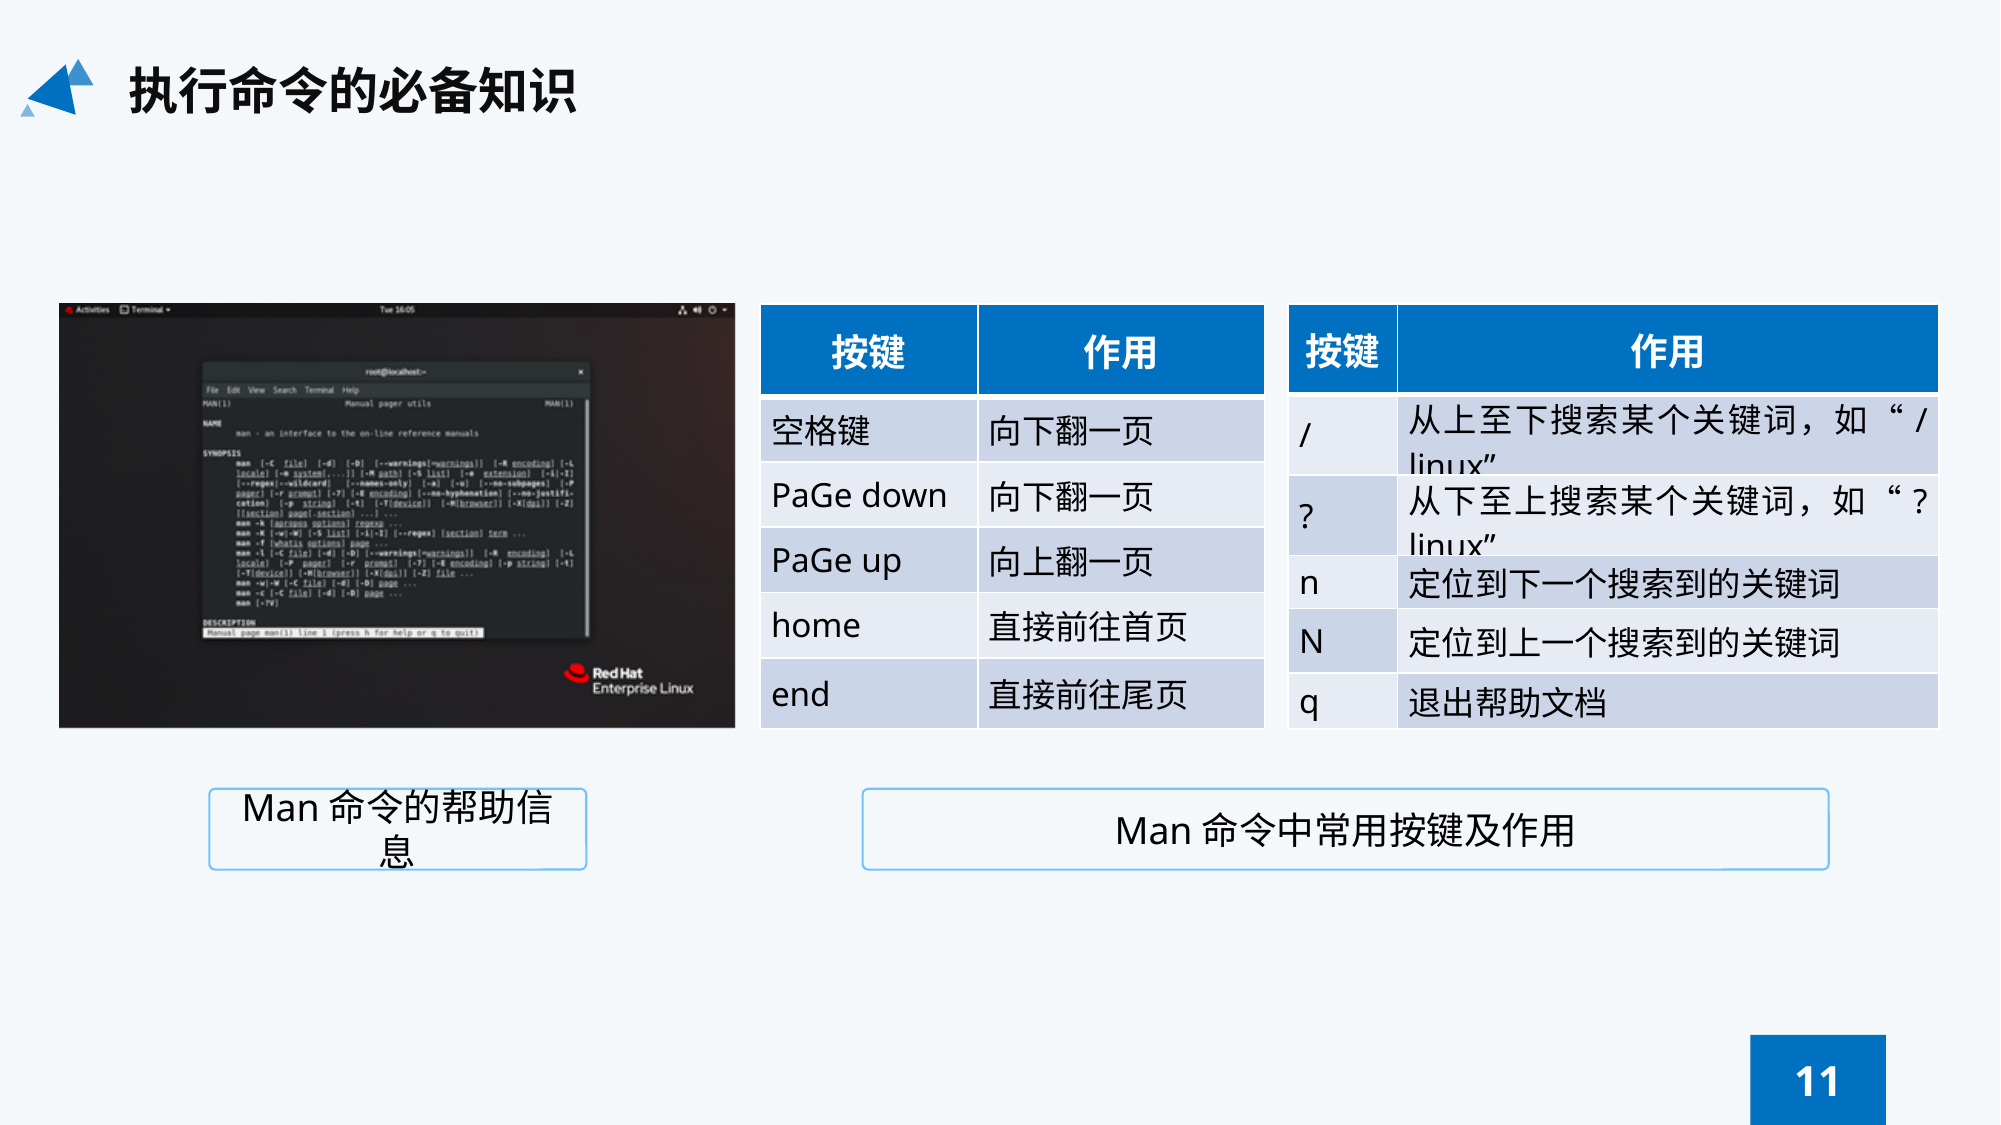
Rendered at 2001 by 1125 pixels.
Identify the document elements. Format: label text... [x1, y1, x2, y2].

table_cell 向上翻一页 [979, 528, 1264, 592]
text_box Man命令中常用按键及作用 [861, 787, 1830, 871]
table_cell q [1289, 674, 1397, 728]
table_header 作用 [1398, 305, 1938, 392]
table_cell home [761, 593, 977, 657]
table_header 按键 [1289, 305, 1397, 392]
table_cell 退出帮助文档 [1398, 674, 1938, 728]
table_header 作用 [979, 305, 1264, 394]
table_cell 从下至上搜索某个关键词，如“?linux” [1398, 476, 1938, 555]
table_cell 定位到下一个搜索到的关键词 [1398, 556, 1938, 608]
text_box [1750, 1034, 1886, 1125]
table_header 按键 [761, 305, 977, 394]
table_cell 直接前往首页 [979, 593, 1264, 657]
picture [59, 303, 737, 730]
text_box 执行命令的必备知识 [114, 52, 822, 127]
table_cell 向下翻一页 [979, 463, 1264, 526]
table_cell 向下翻一页 [979, 400, 1264, 461]
text_box Man命令的帮助信息 [208, 787, 588, 871]
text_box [20, 58, 94, 117]
table_cell 直接前往尾页 [979, 659, 1264, 728]
table_cell N [1289, 609, 1397, 672]
table_cell ? [1289, 476, 1397, 555]
table_cell n [1289, 556, 1397, 608]
table_cell 定位到上一个搜索到的关键词 [1398, 609, 1938, 672]
table_cell 从上至下搜索某个关键词，如“/linux” [1398, 397, 1938, 474]
table_cell 空格键 [761, 400, 977, 461]
table_cell / [1289, 397, 1397, 474]
table_cell PaGe up [761, 528, 977, 592]
table_cell PaGe down [761, 463, 977, 526]
table_cell end [761, 659, 977, 728]
